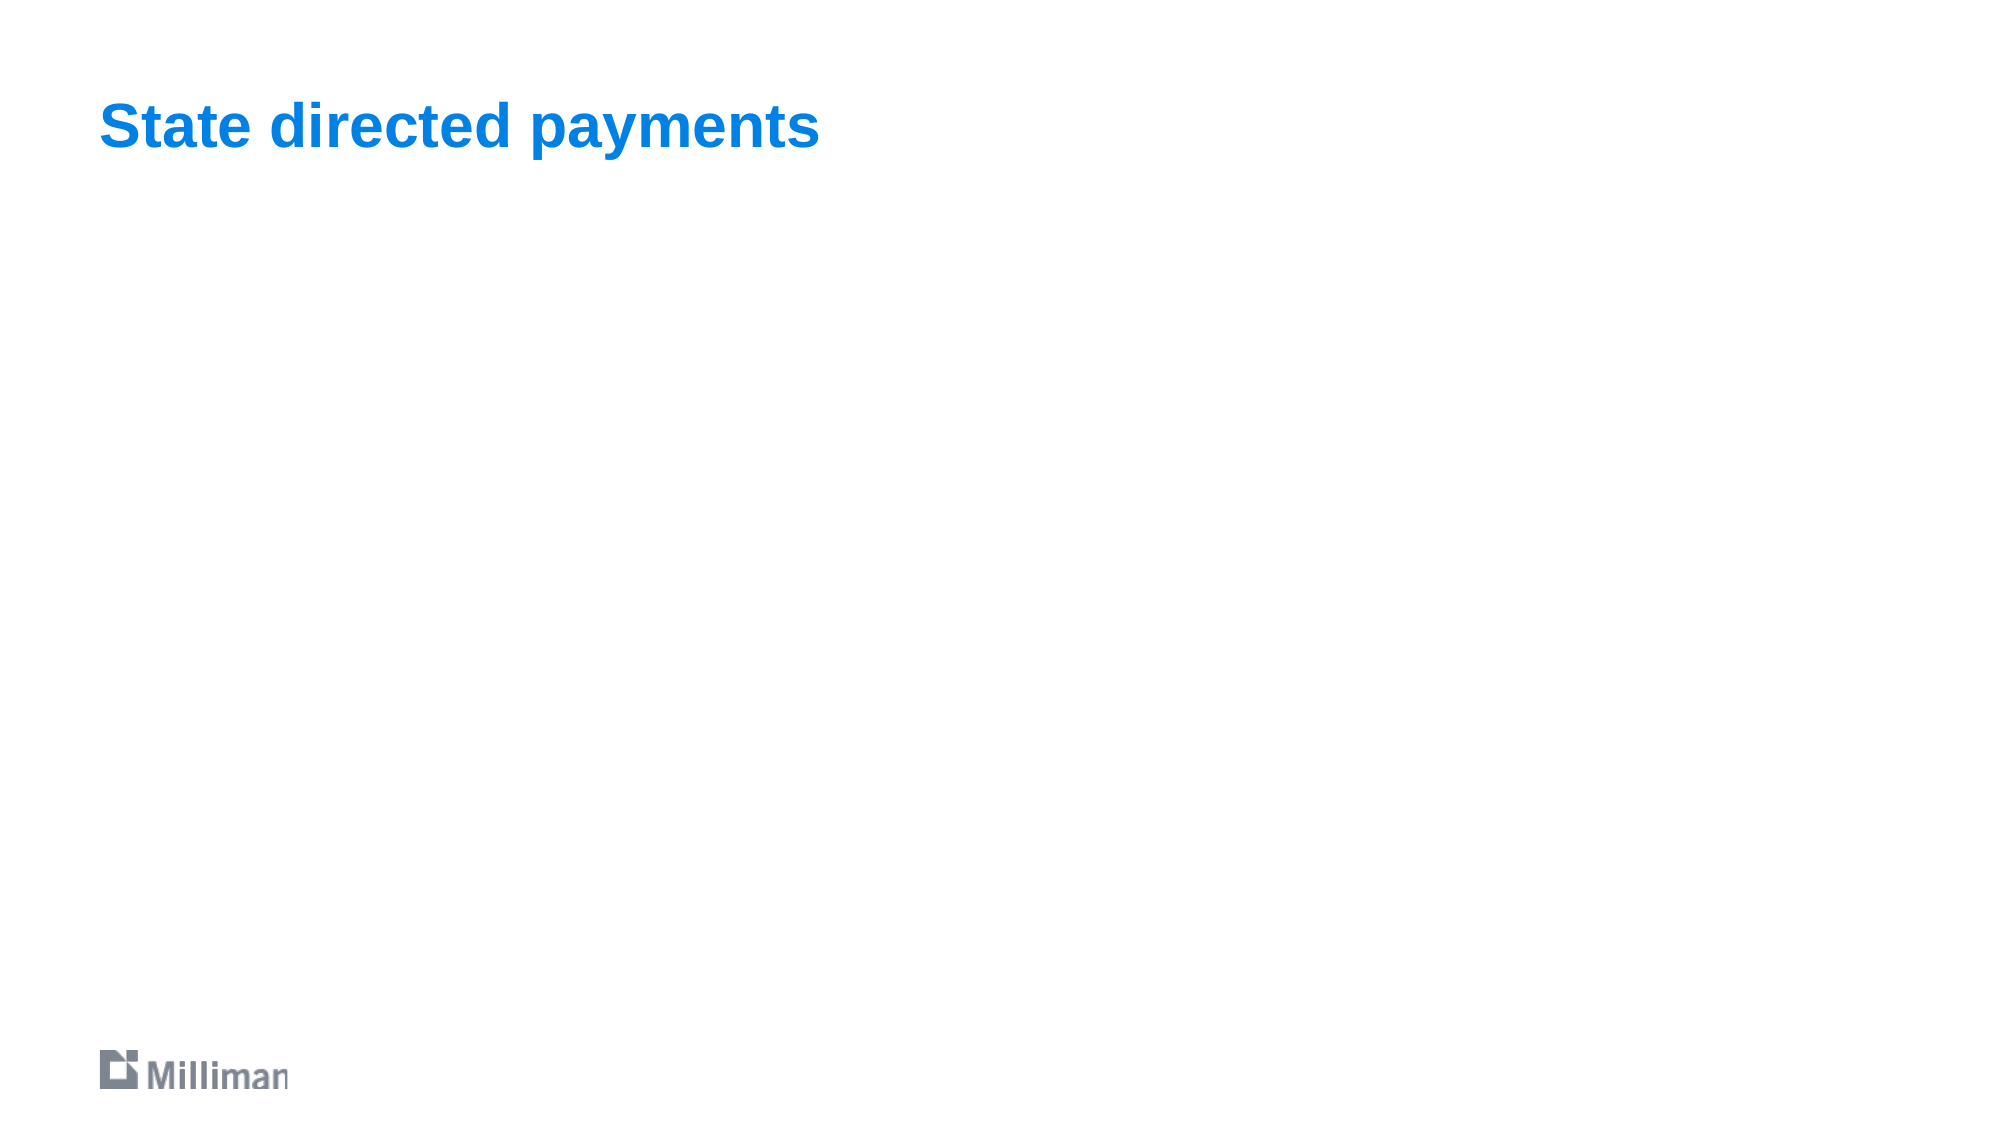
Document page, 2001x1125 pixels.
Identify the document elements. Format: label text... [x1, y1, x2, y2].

title State directed payments [99, 85, 1900, 153]
